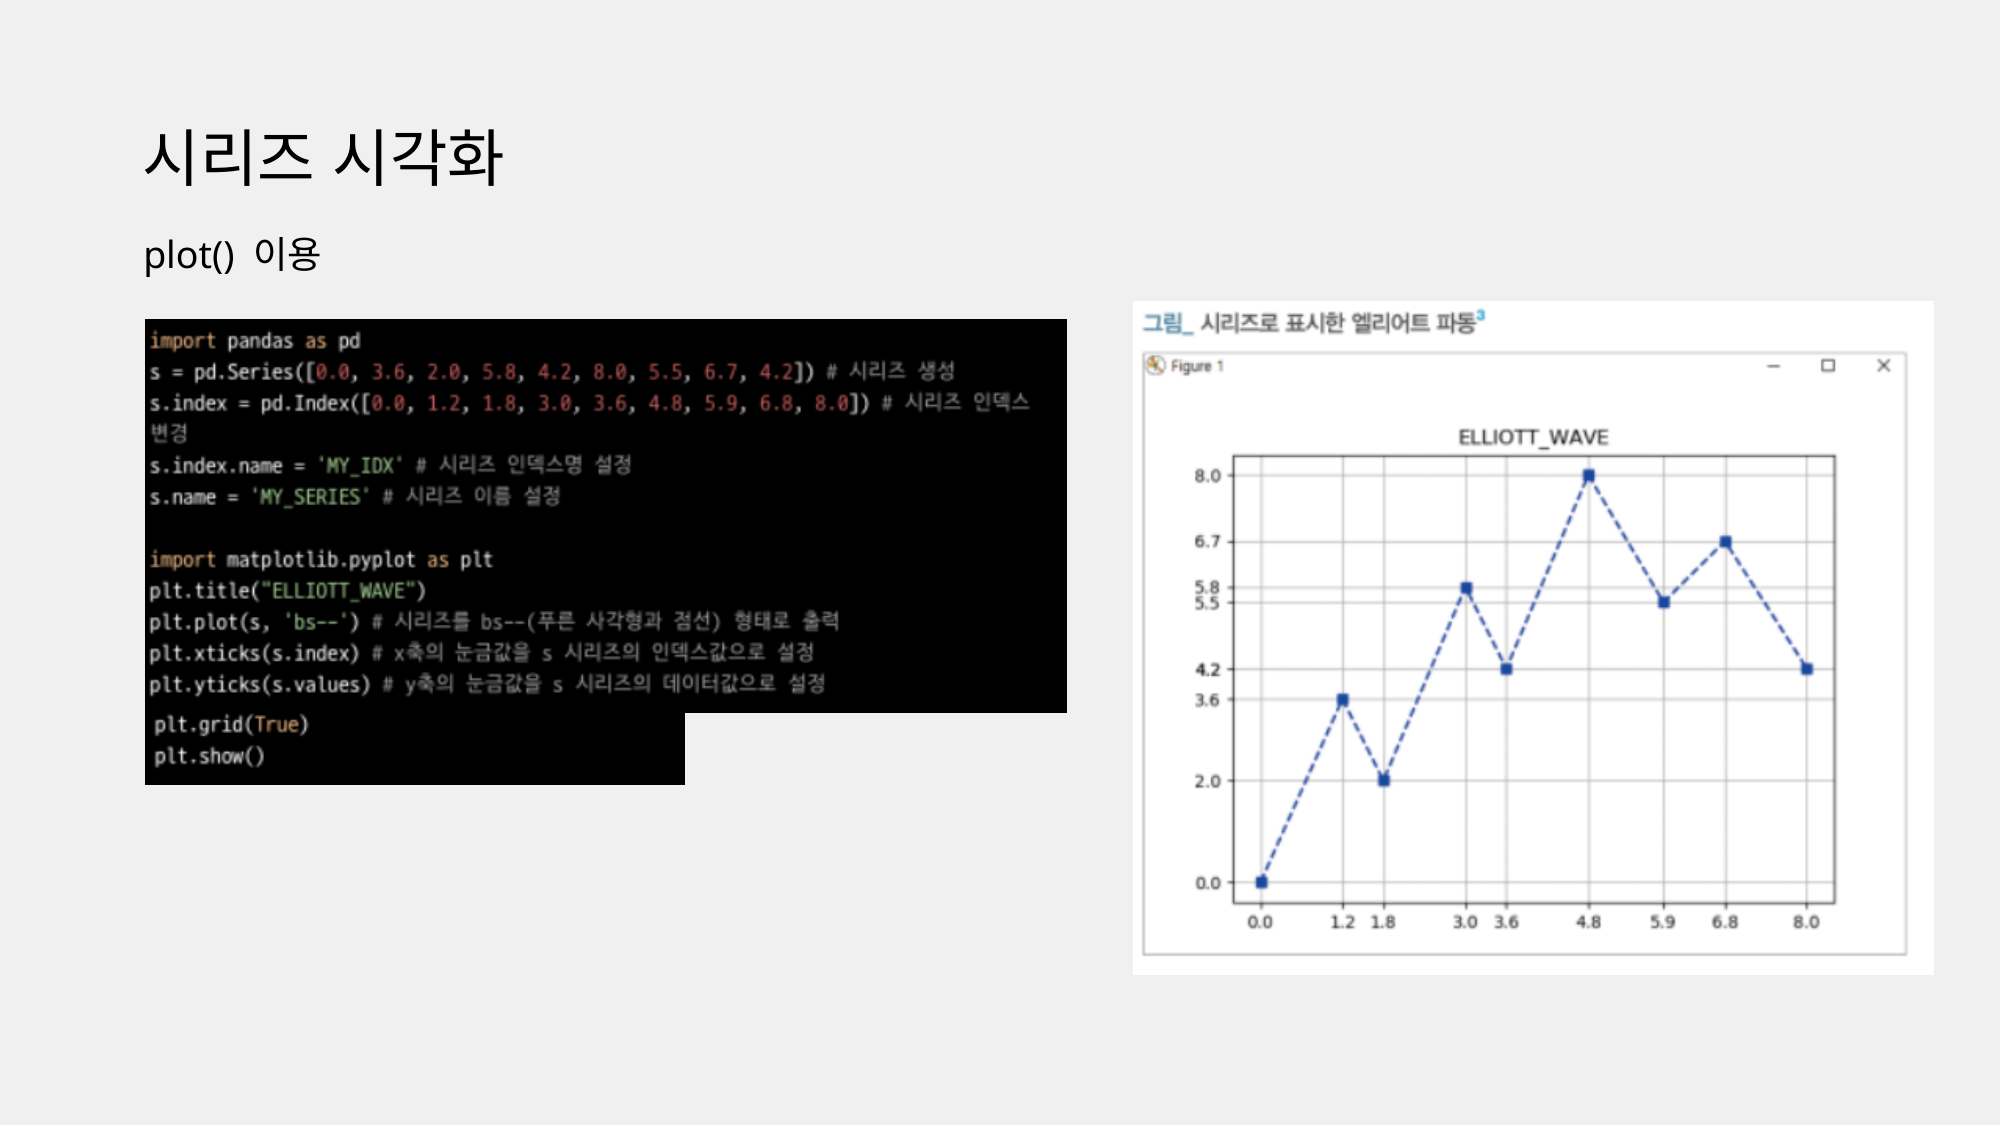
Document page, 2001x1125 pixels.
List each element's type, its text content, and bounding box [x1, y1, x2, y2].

picture [1133, 301, 1934, 975]
text_box plot() 이용 [128, 223, 338, 283]
text_box 시리즈 시각화 [128, 111, 521, 201]
picture [145, 319, 1067, 785]
